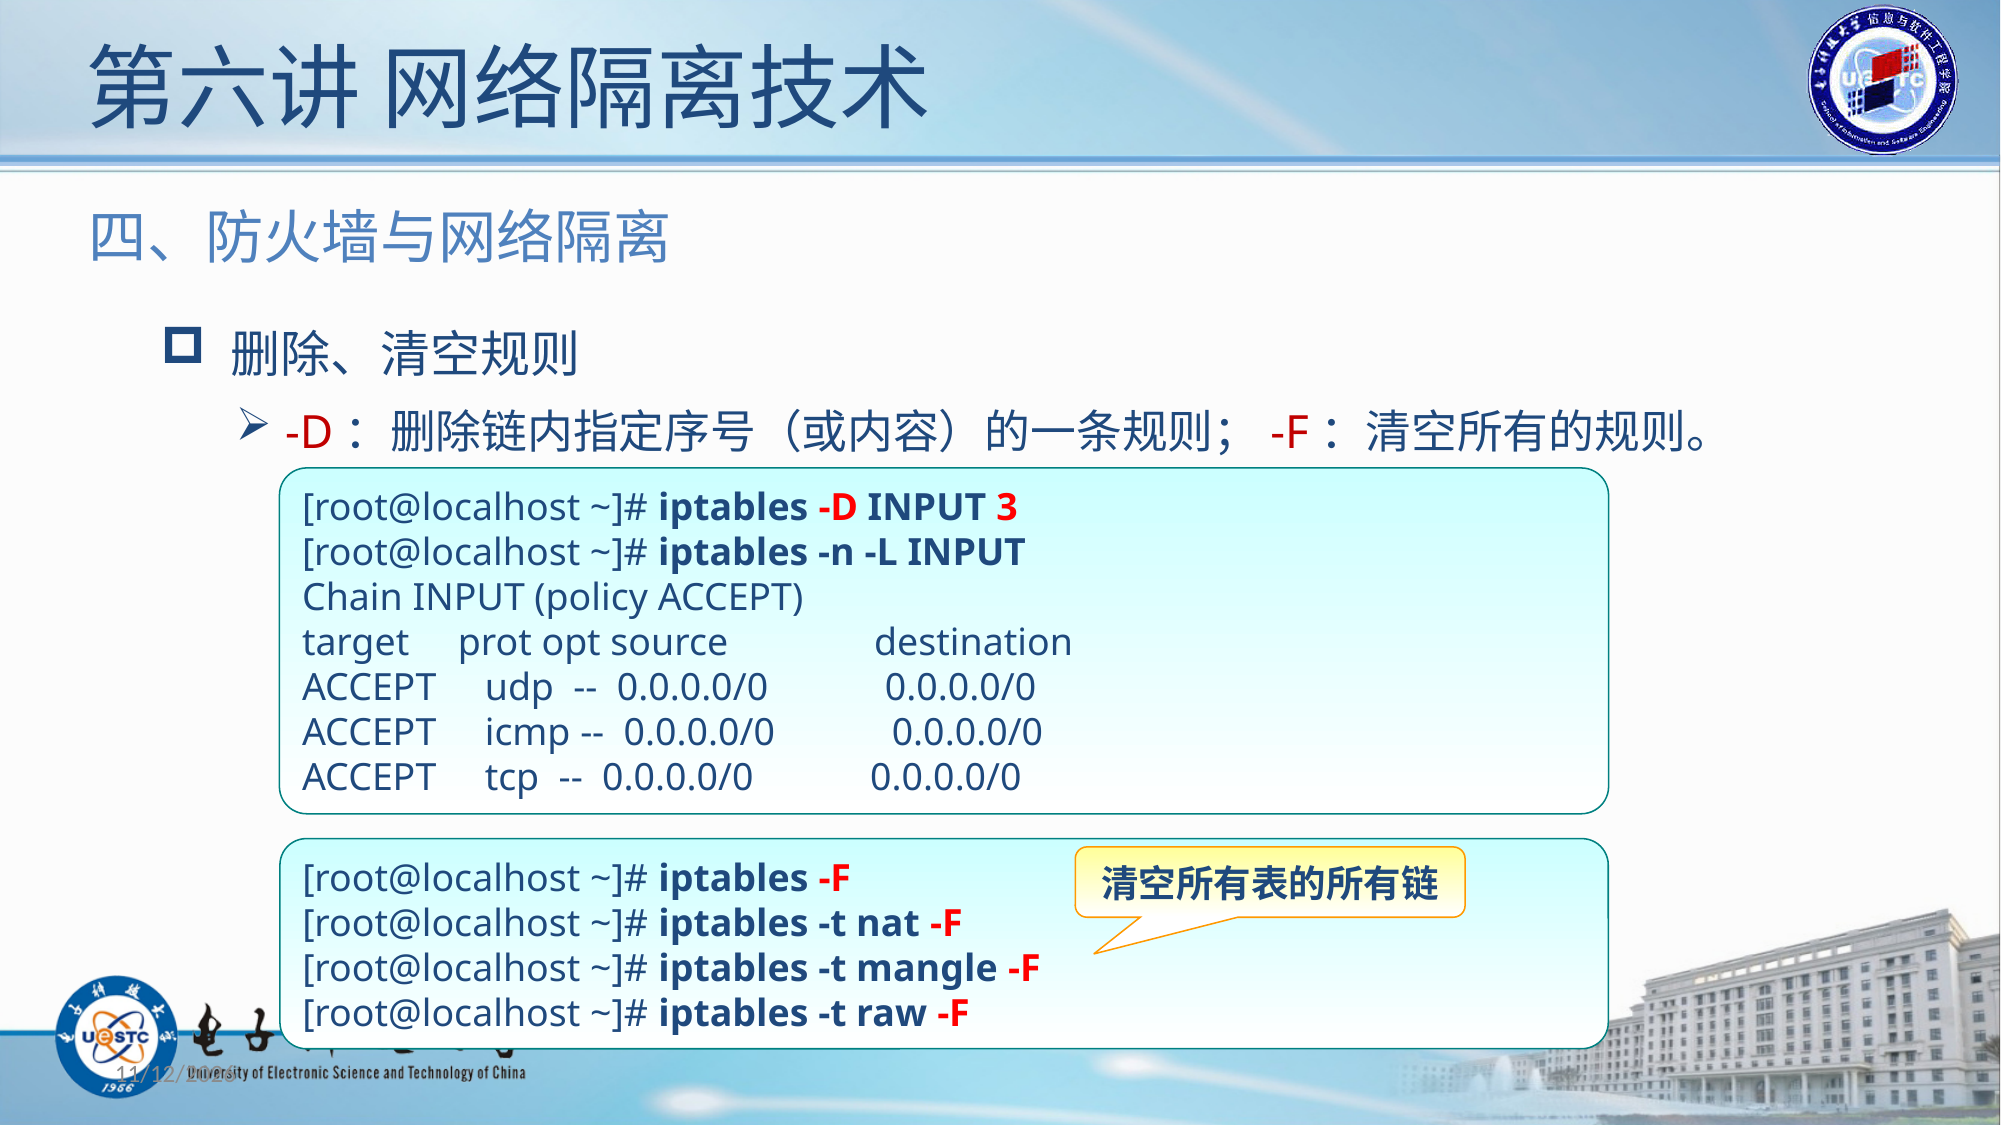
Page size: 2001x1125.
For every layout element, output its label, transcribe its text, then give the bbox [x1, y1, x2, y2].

text_box 四、防火墙与网络隔离 [74, 192, 687, 278]
list 删除、清空规则 -D：删除链内指定序号（或内容）的一条规则；-F：清空所有的规则。 [70, 302, 1914, 965]
picture [0, 0, 2001, 1125]
text_box 清空所有表的所有链 [1075, 846, 1466, 954]
text_box [root@localhost ~]# iptables -D INPUT 3 [root@localhost ~]# iptables -n -L INPUT Chain INPUT (policy ACCEPT) target prot opt source destination ACCEPT udp -- 0.0.0.0/0 0.0.0.0/0 ACCEPT icmp -- 0.0.0.0/0 0.0.0.0/0 ACCEPT tcp -- 0.0.0.0/0 0.0.0.0/0 [279, 467, 1609, 814]
text_box [root@localhost ~]# iptables -F [root@localhost ~]# iptables -t nat -F [root@localhost ~]# iptables -t mangle -F [root@localhost ~]# iptables -t raw -F [279, 838, 1609, 1049]
title 第六讲 网络隔离技术 [70, 12, 1725, 159]
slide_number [99, 1042, 567, 1103]
